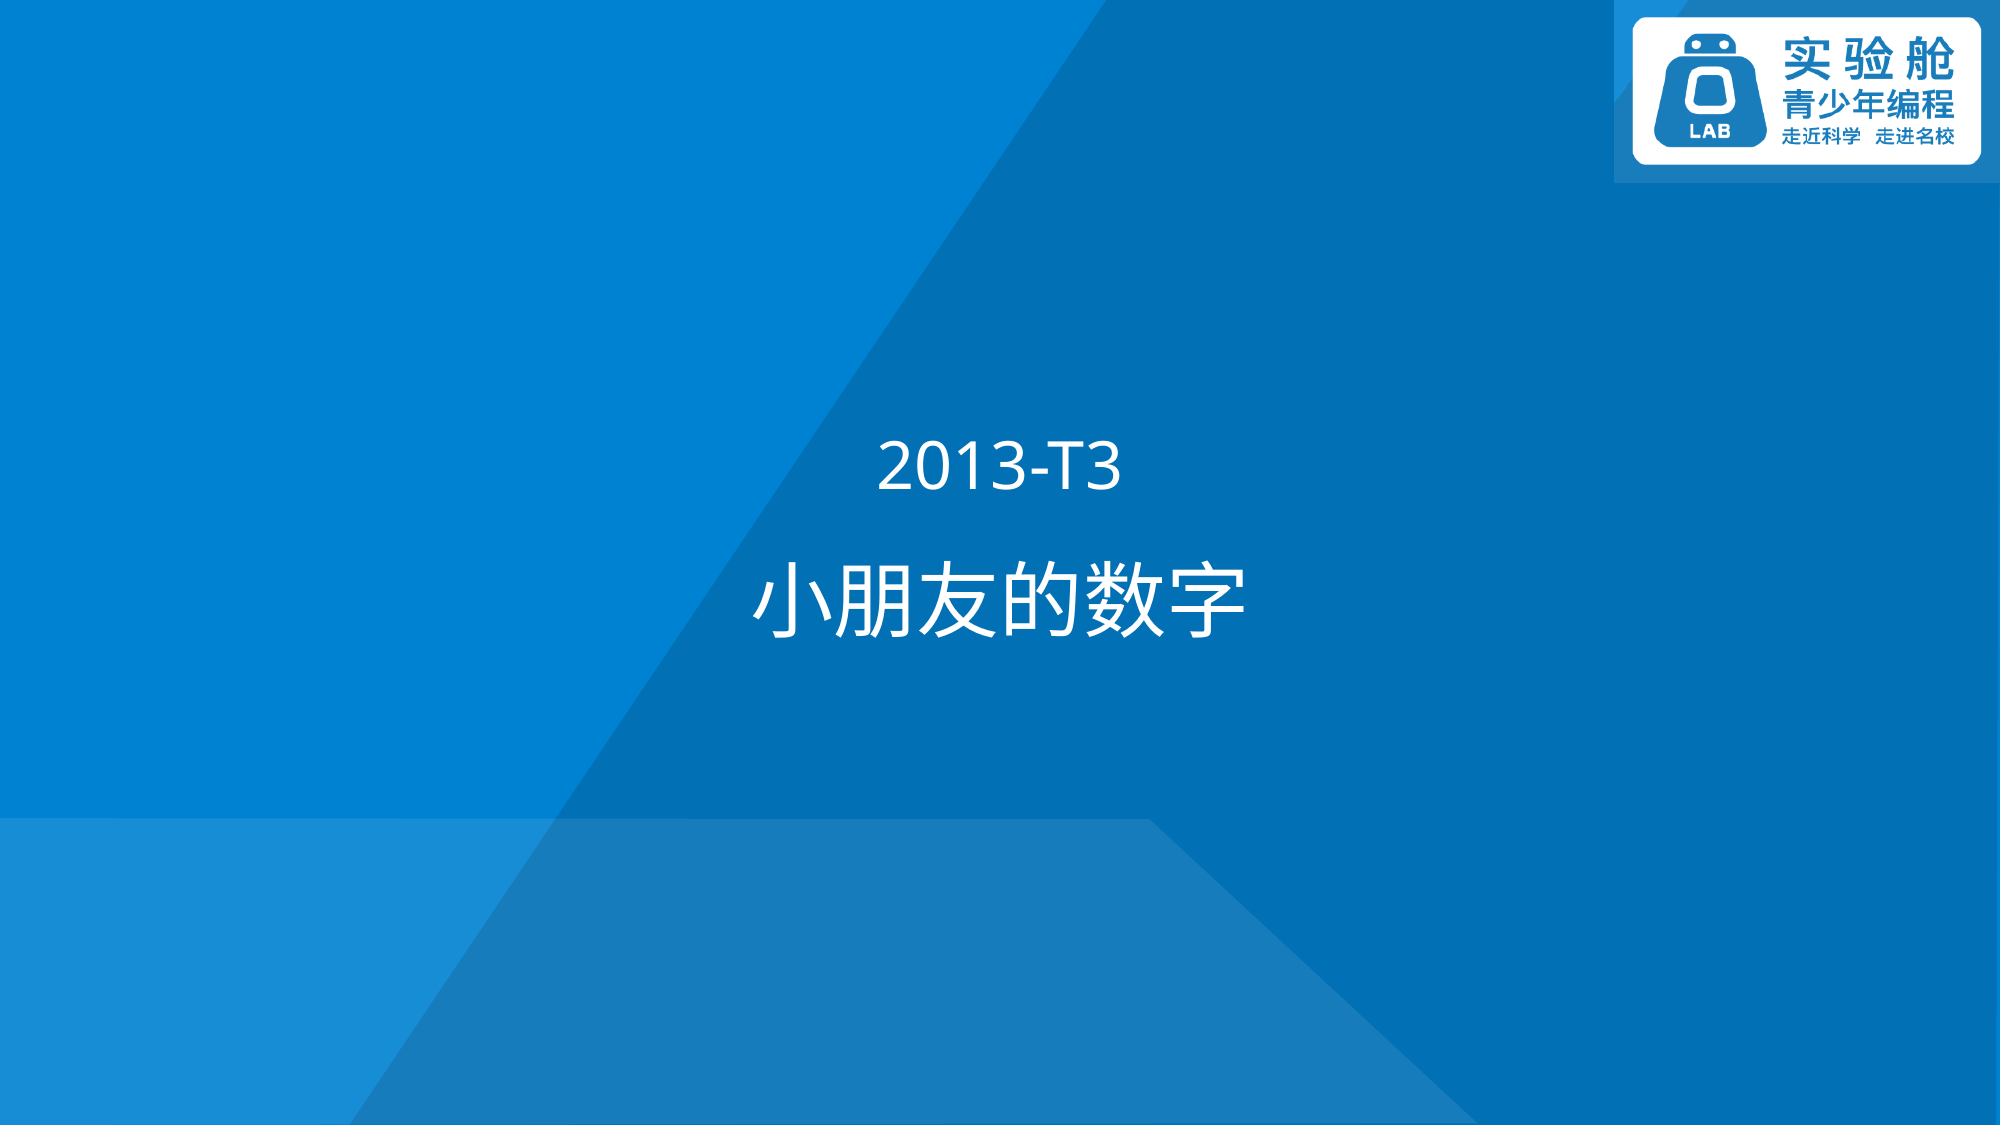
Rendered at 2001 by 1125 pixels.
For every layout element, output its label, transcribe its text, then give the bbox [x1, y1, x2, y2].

picture [1614, 0, 2000, 183]
list 小朋友的数字 [40, 552, 1960, 657]
list 2013-T3 [40, 424, 1960, 519]
